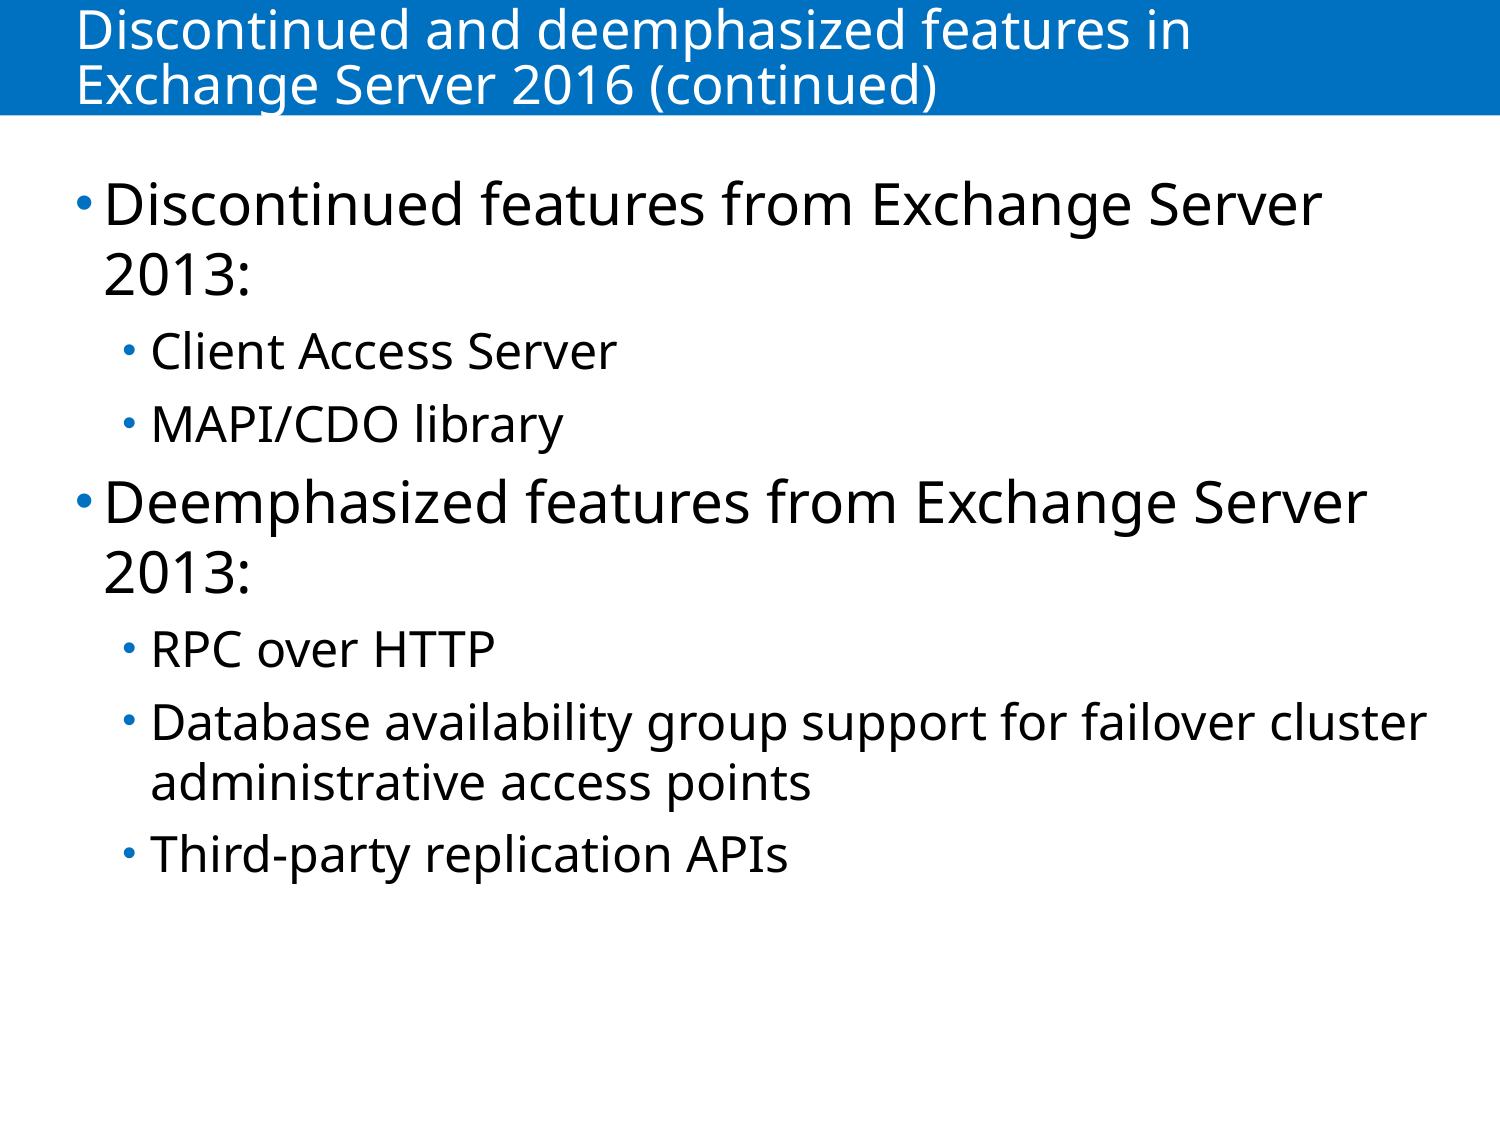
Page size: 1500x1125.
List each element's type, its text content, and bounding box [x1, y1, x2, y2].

text_box Discontinued features from Exchange Server 2013: Client Access Server MAPI/CDO library Deemphasized features from Exchange Server 2013: RPC over HTTP Database availability group support for failover cluster administrative access points Third-party replication APIs [75, 167, 1447, 1012]
title Discontinued and deemphasized features in Exchange Server 2016 (continued) [75, 0, 1351, 122]
